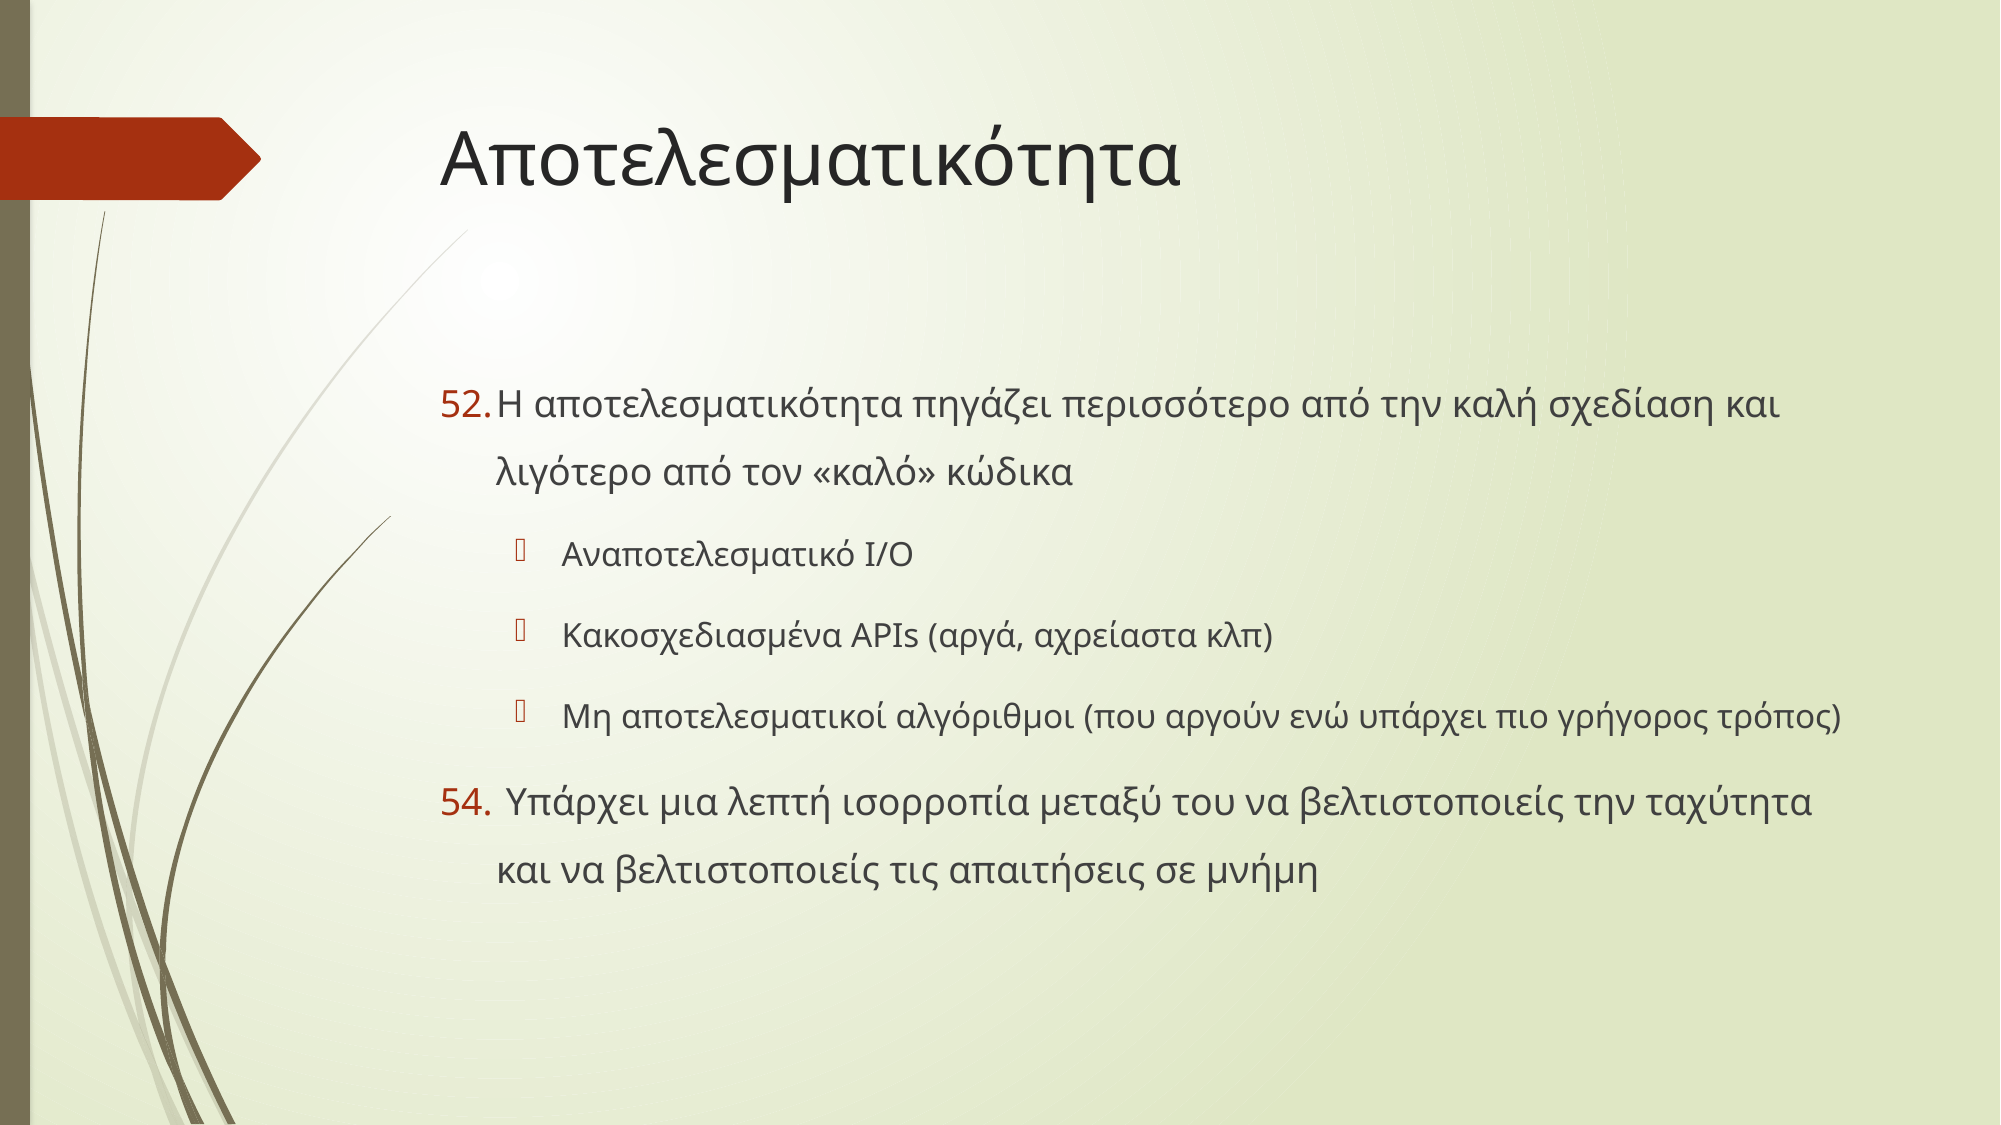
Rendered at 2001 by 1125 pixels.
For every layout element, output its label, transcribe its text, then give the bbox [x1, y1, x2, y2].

list Η αποτελεσματικότητα πηγάζει περισσότερο από την καλή σχεδίαση και λιγότερο από τον «καλό» κώδικα Αναποτελεσματικό I/O Κακοσχεδιασμένα APIs (αργά, αχρείαστα κλπ) Μη αποτελεσματικοί αλγόριθμοι (που αργούν ενώ υπάρχει πιο γρήγορος τρόπος) Υπάρχει μια λεπτή ισορροπία μεταξύ του να βελτιστοποιείς την ταχύτητα και να βελτιστοποιείς τις απαιτήσεις σε μνήμη [424, 350, 1888, 970]
title Αποτελεσματικότητα [425, 102, 1888, 313]
